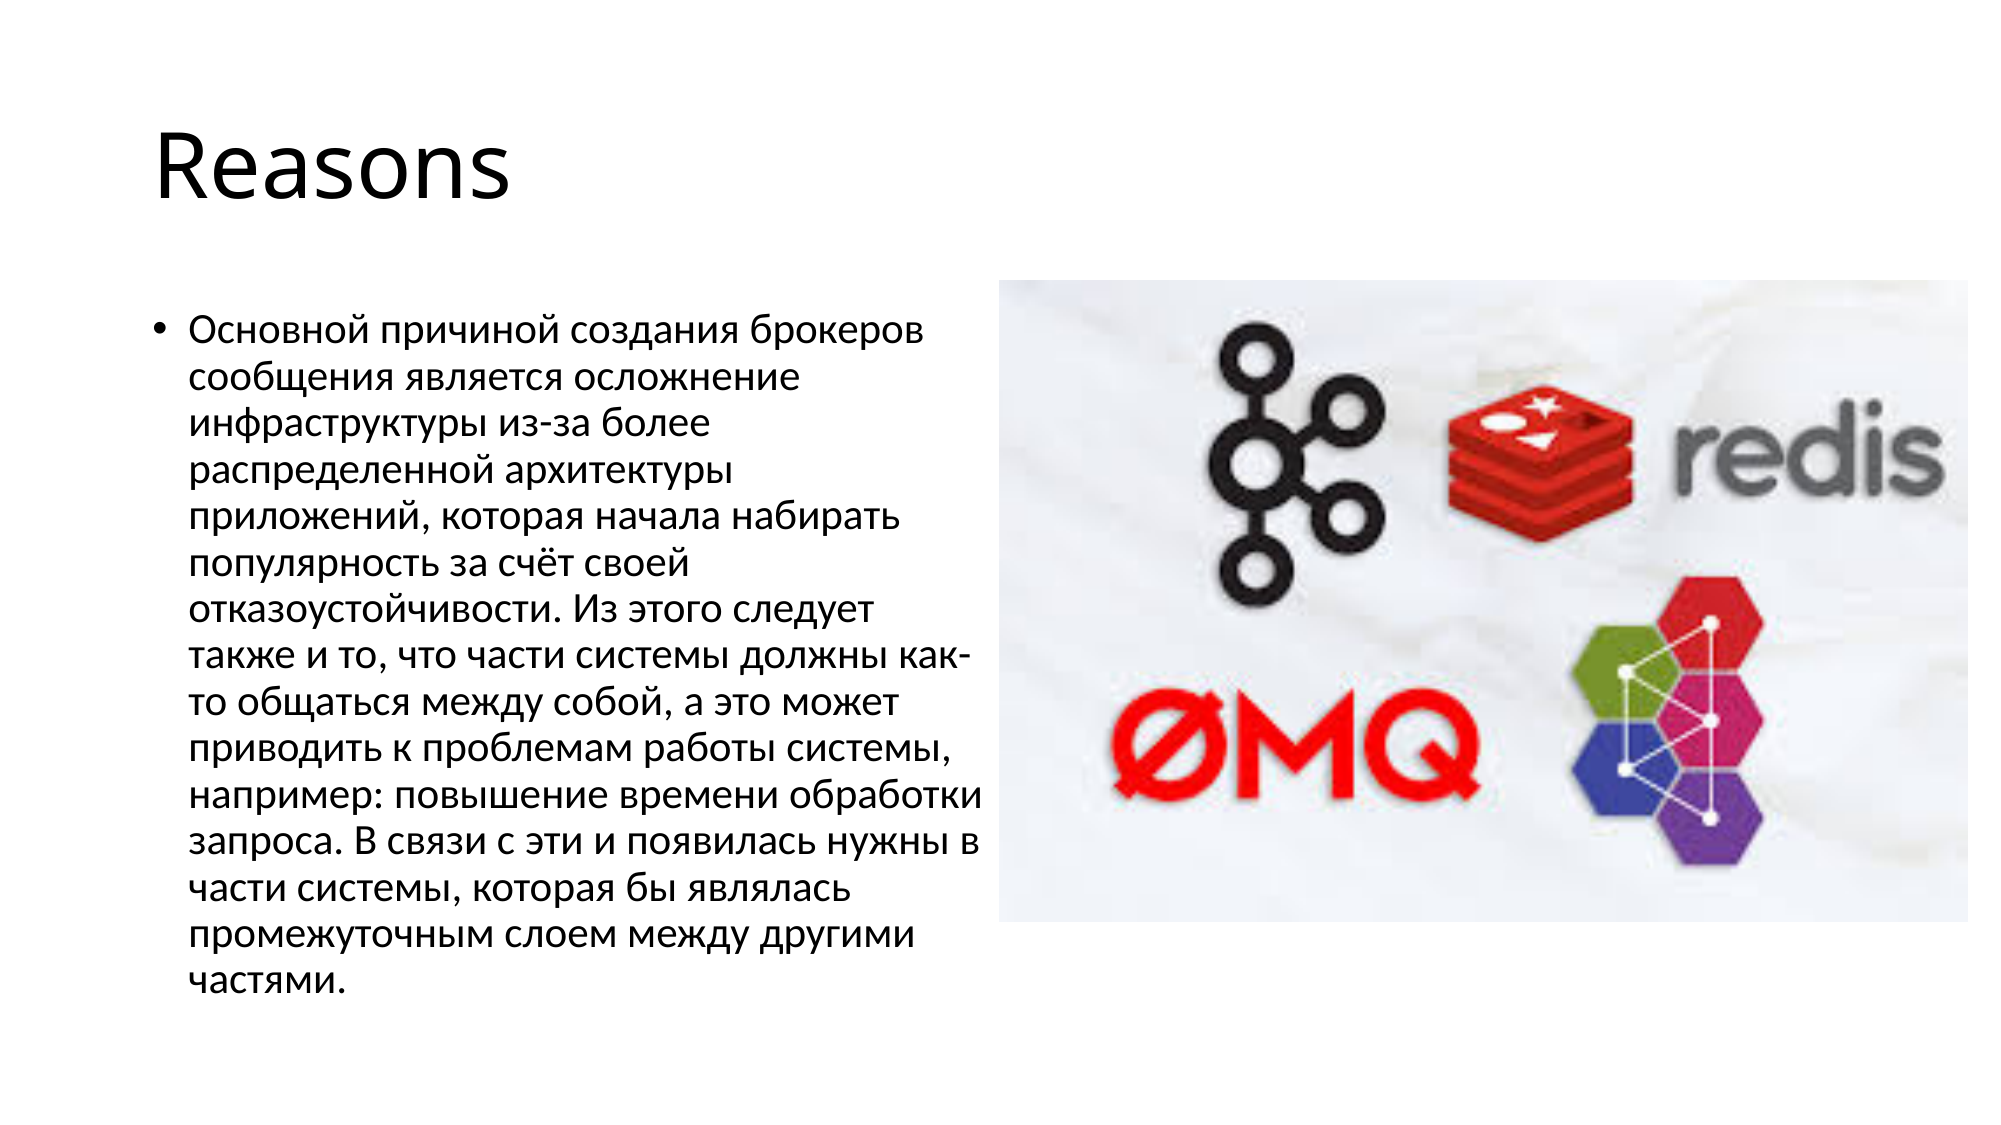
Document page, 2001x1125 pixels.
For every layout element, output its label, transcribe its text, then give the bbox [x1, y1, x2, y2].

title Reasons [137, 59, 1863, 278]
picture [999, 280, 1968, 922]
list Основной причиной создания брокеров сообщения является осложнение инфраструктуры из-за более распределенной архитектуры приложений, которая начала набирать популярность за счёт своей отказоустойчивости. Из этого следует также и то, что части системы должны как-то общаться между собой, а это может приводить к проблемам работы системы, например: повышение времени обработки запроса. В связи c эти и появилась нужны в части системы, которая бы являлась промежуточным слоем между другими частями. [137, 299, 1000, 1014]
